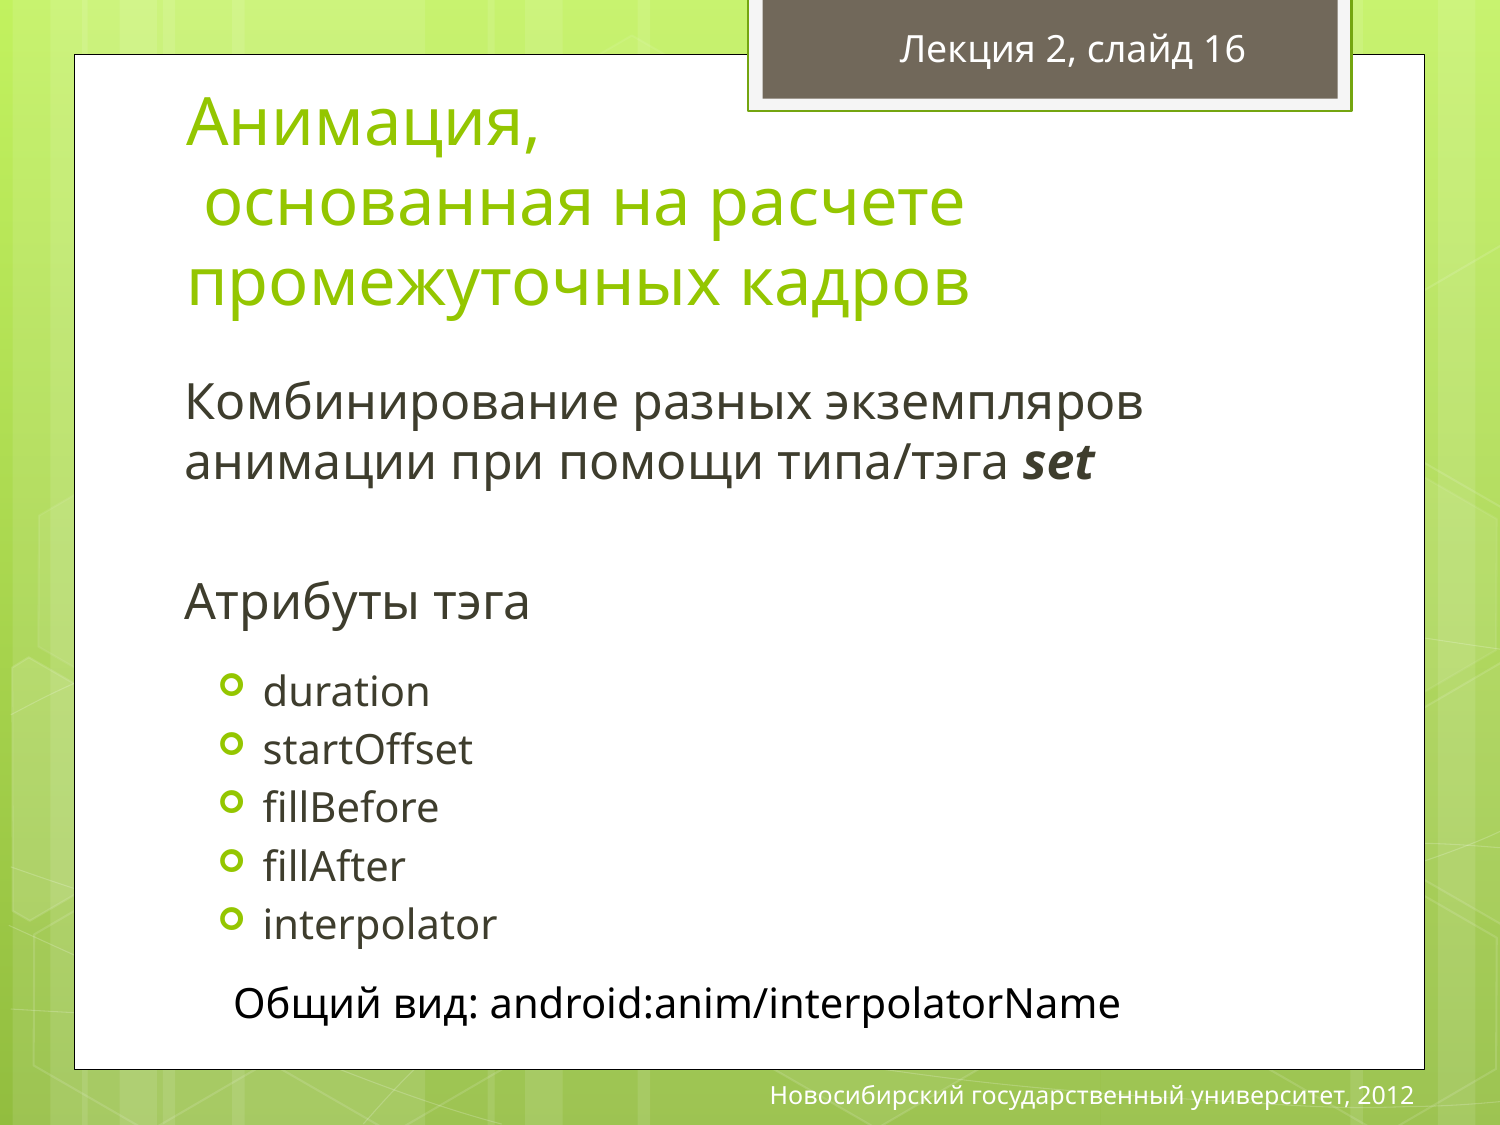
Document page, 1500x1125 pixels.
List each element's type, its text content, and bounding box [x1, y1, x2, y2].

text_box Лекция 2, слайд 16 [884, 17, 1262, 78]
text_box Анимация, основанная на расчете промежуточных кадров [171, 196, 1324, 327]
text_box Общий вид: android:anim/interpolatorName [218, 969, 1400, 1035]
footer Новосибирский государственный университет, 2012 [466, 1065, 1431, 1125]
list Комбинирование разных экземпляров анимации при помощи типа/тэга set Атрибуты тэга [158, 361, 1271, 508]
text_box duration startOffset fillBefore fillAfter interpolator [191, 656, 1304, 953]
